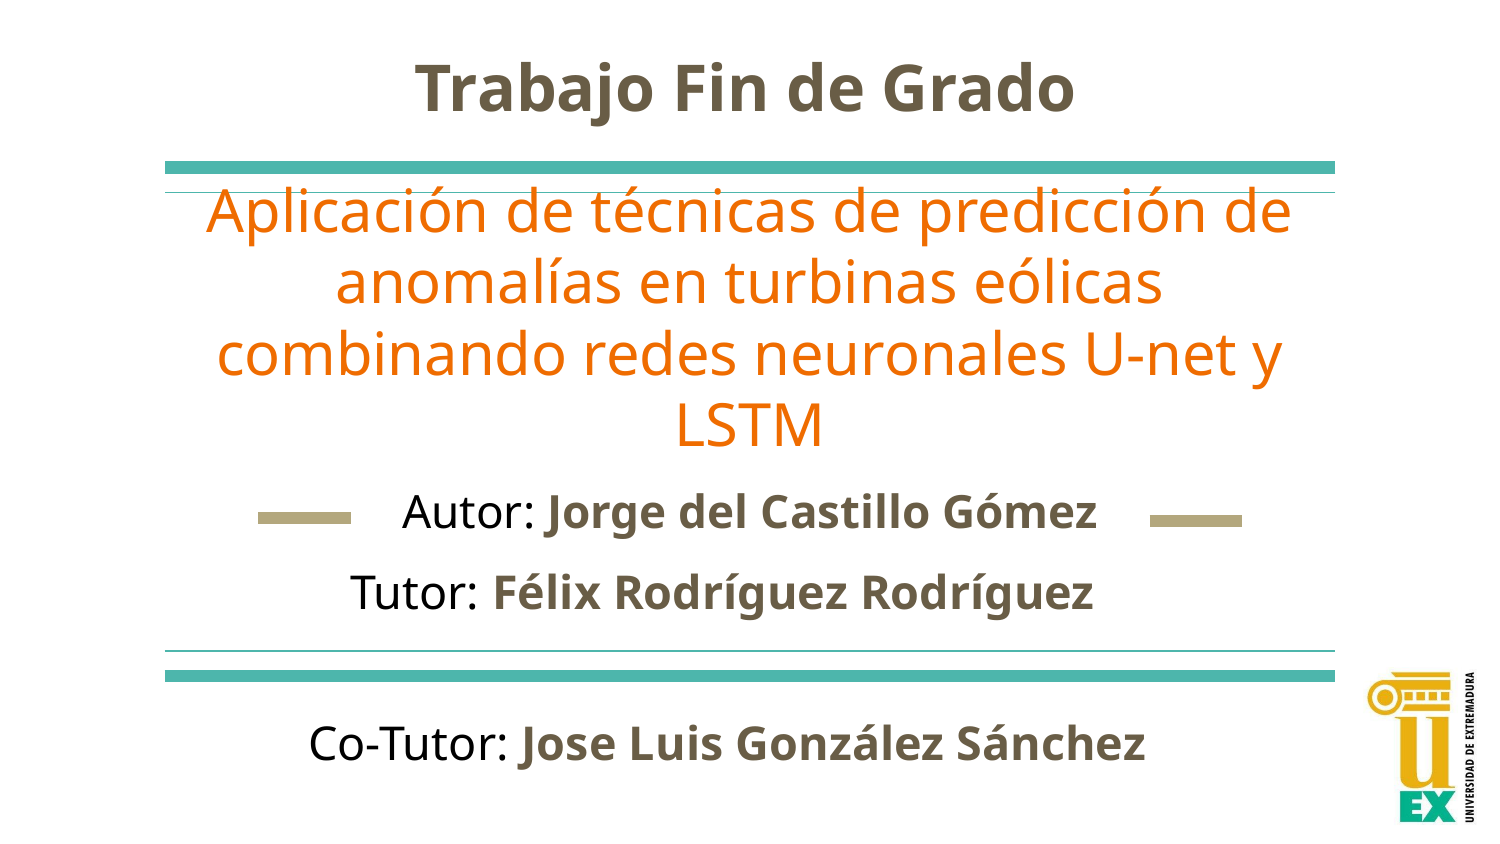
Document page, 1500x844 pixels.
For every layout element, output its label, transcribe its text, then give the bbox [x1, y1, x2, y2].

picture [1362, 667, 1482, 827]
subtitle Co-Tutor: Jose Luis González Sánchez [237, 699, 1218, 795]
subtitle Autor: Jorge del Castillo Gómez [350, 467, 1150, 548]
text_box Trabajo Fin de Grado [399, 32, 1101, 140]
subtitle Tutor: Félix Rodríguez Rodríguez [232, 548, 1213, 644]
title Aplicación de técnicas de predicción de anomalías en turbinas eólicas combinando redes neuronales U-net y LSTM [164, 155, 1336, 474]
